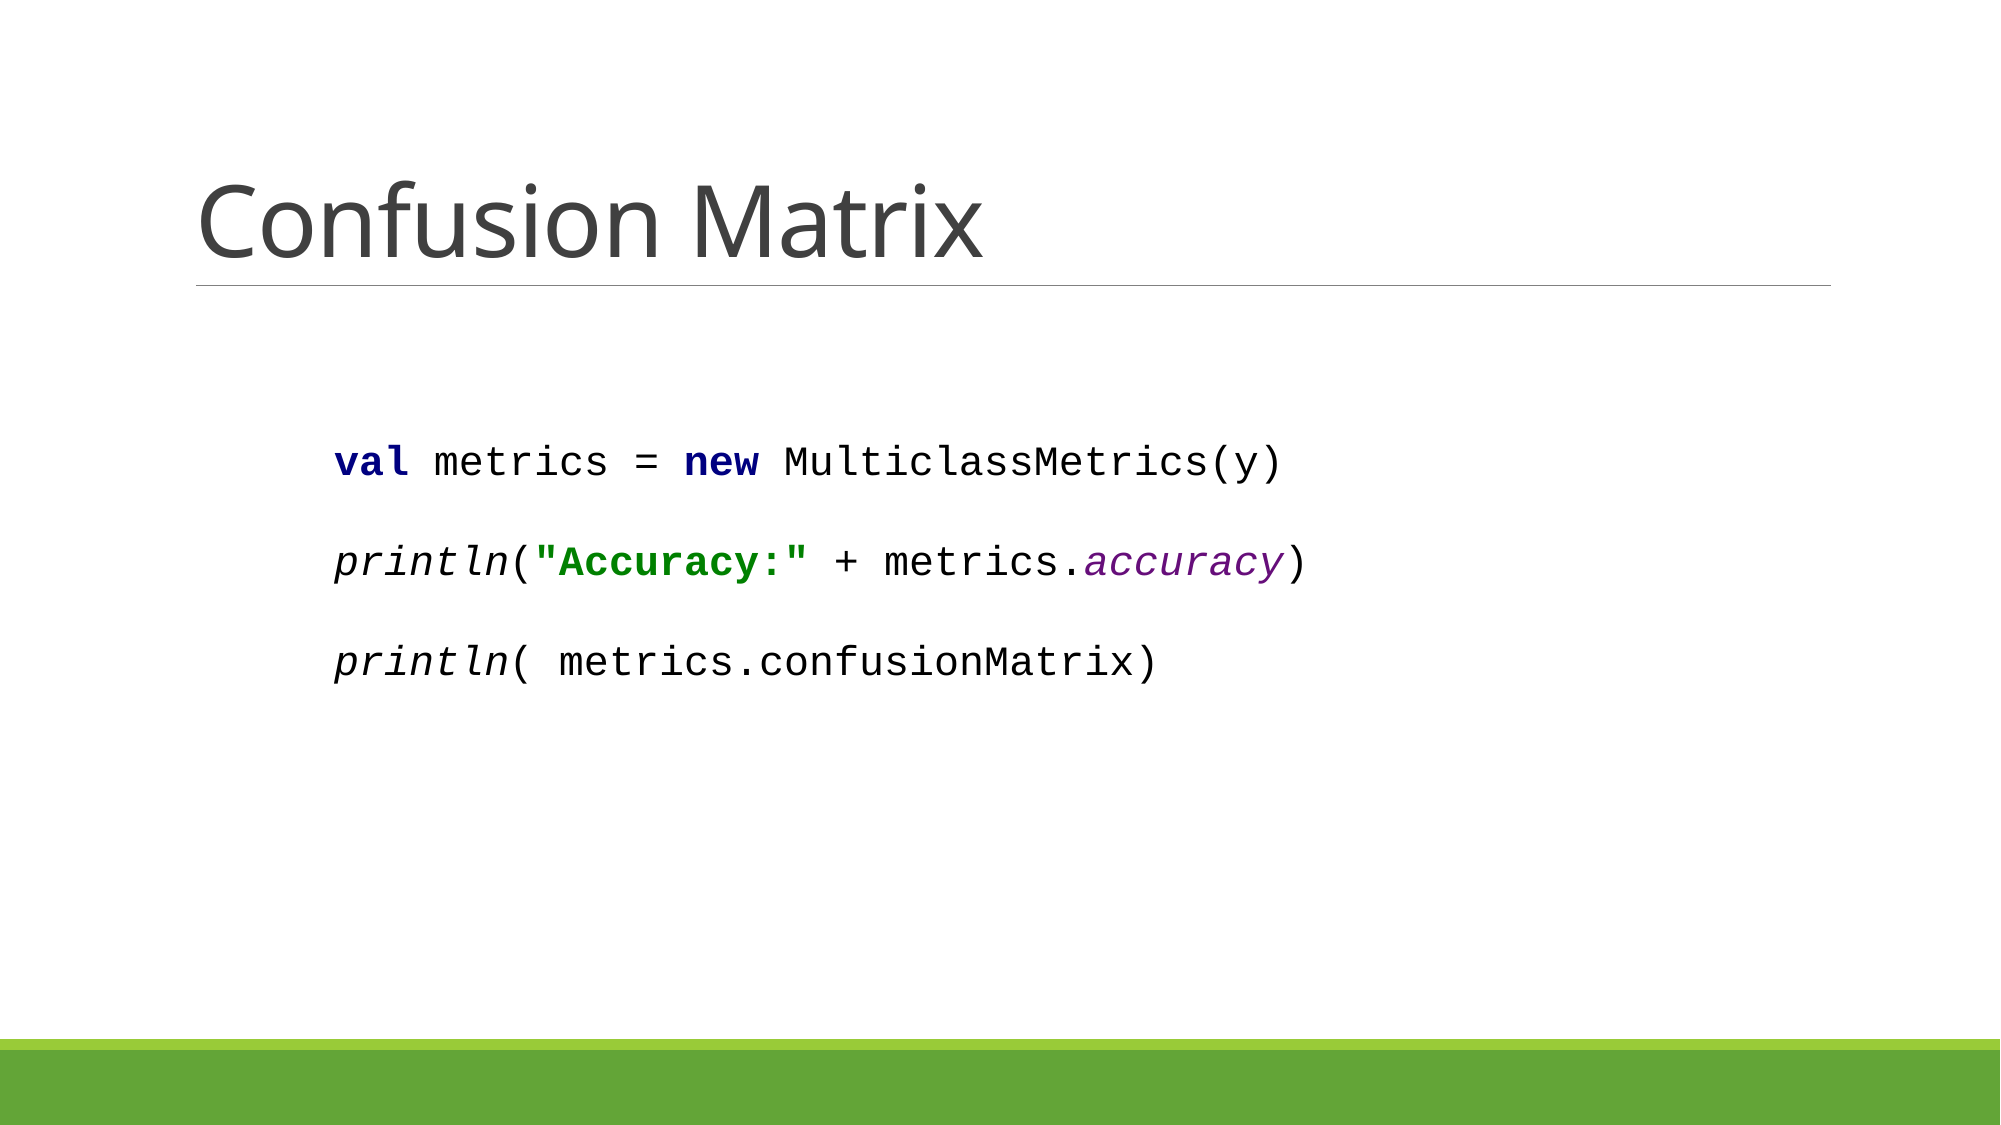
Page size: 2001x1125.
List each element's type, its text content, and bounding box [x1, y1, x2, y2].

text_box val metrics = new MulticlassMetrics(y) println("Accuracy:" + metrics.accuracy) println( metrics.confusionMatrix) [319, 426, 1325, 692]
title Confusion Matrix [180, 47, 1830, 285]
